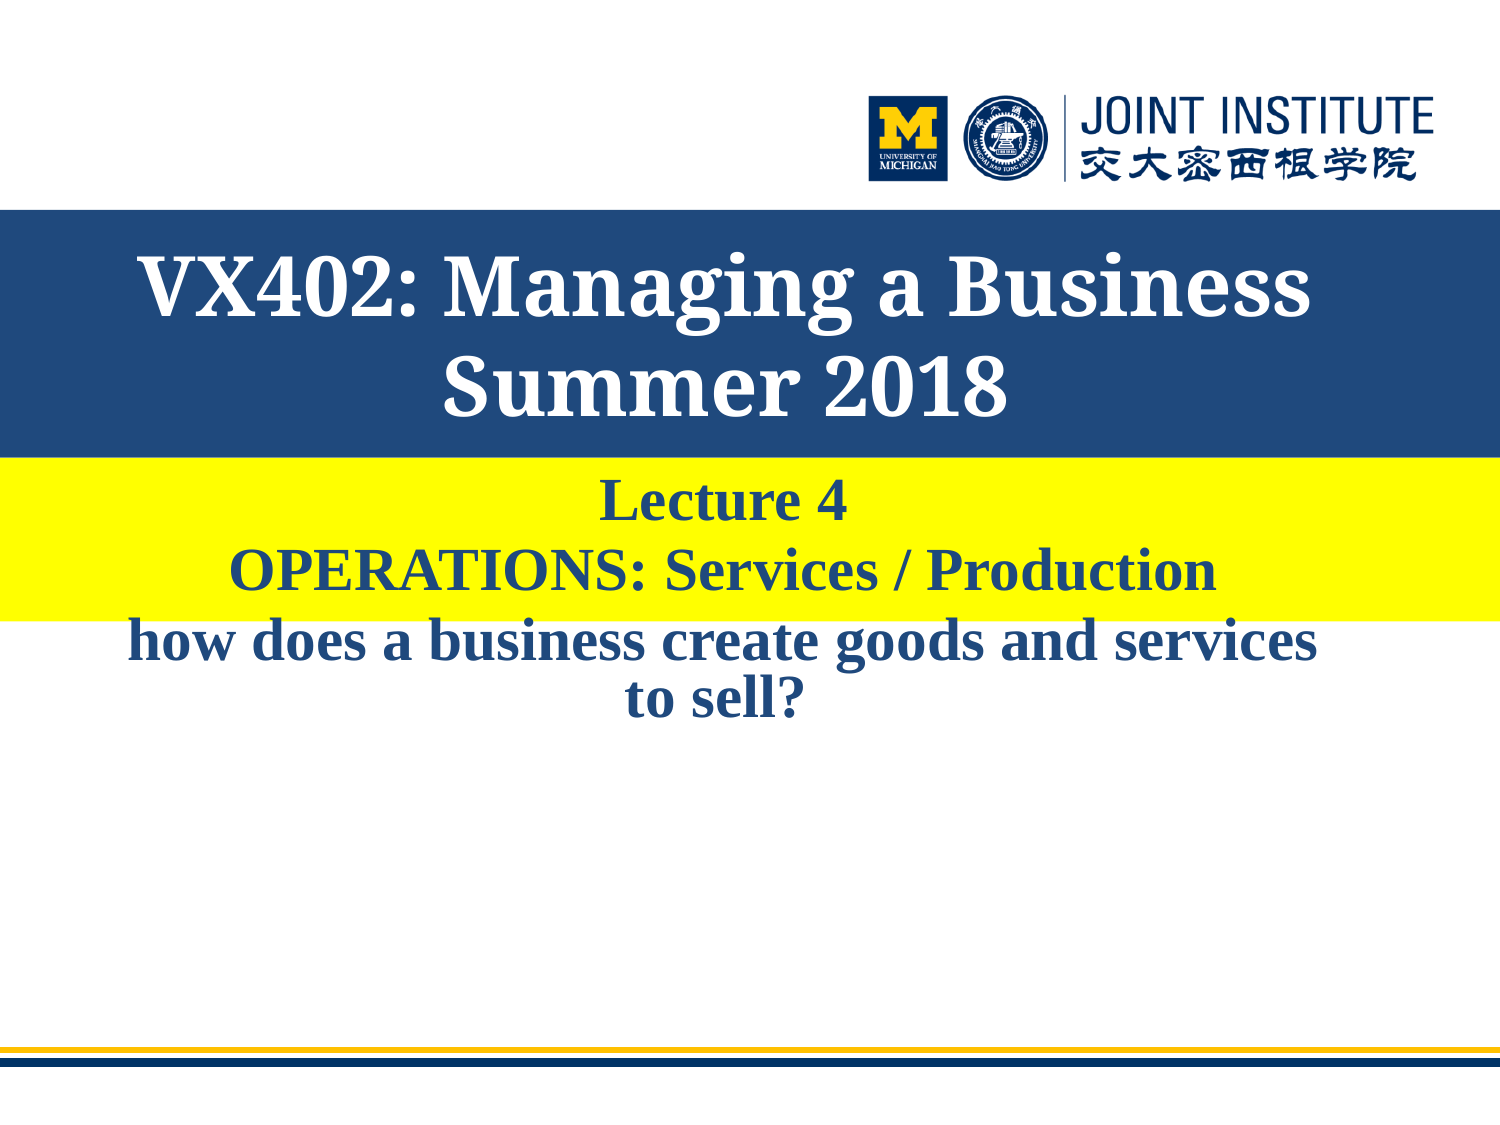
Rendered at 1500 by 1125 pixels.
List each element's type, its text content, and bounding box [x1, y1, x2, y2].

picture [856, 90, 1449, 185]
title VX402: Managing a Business Summer 2018 [88, 212, 1364, 454]
subtitle Lecture 4 OPERATIONS: Services / Production how does a business create goods and services to sell? [88, 468, 1360, 740]
